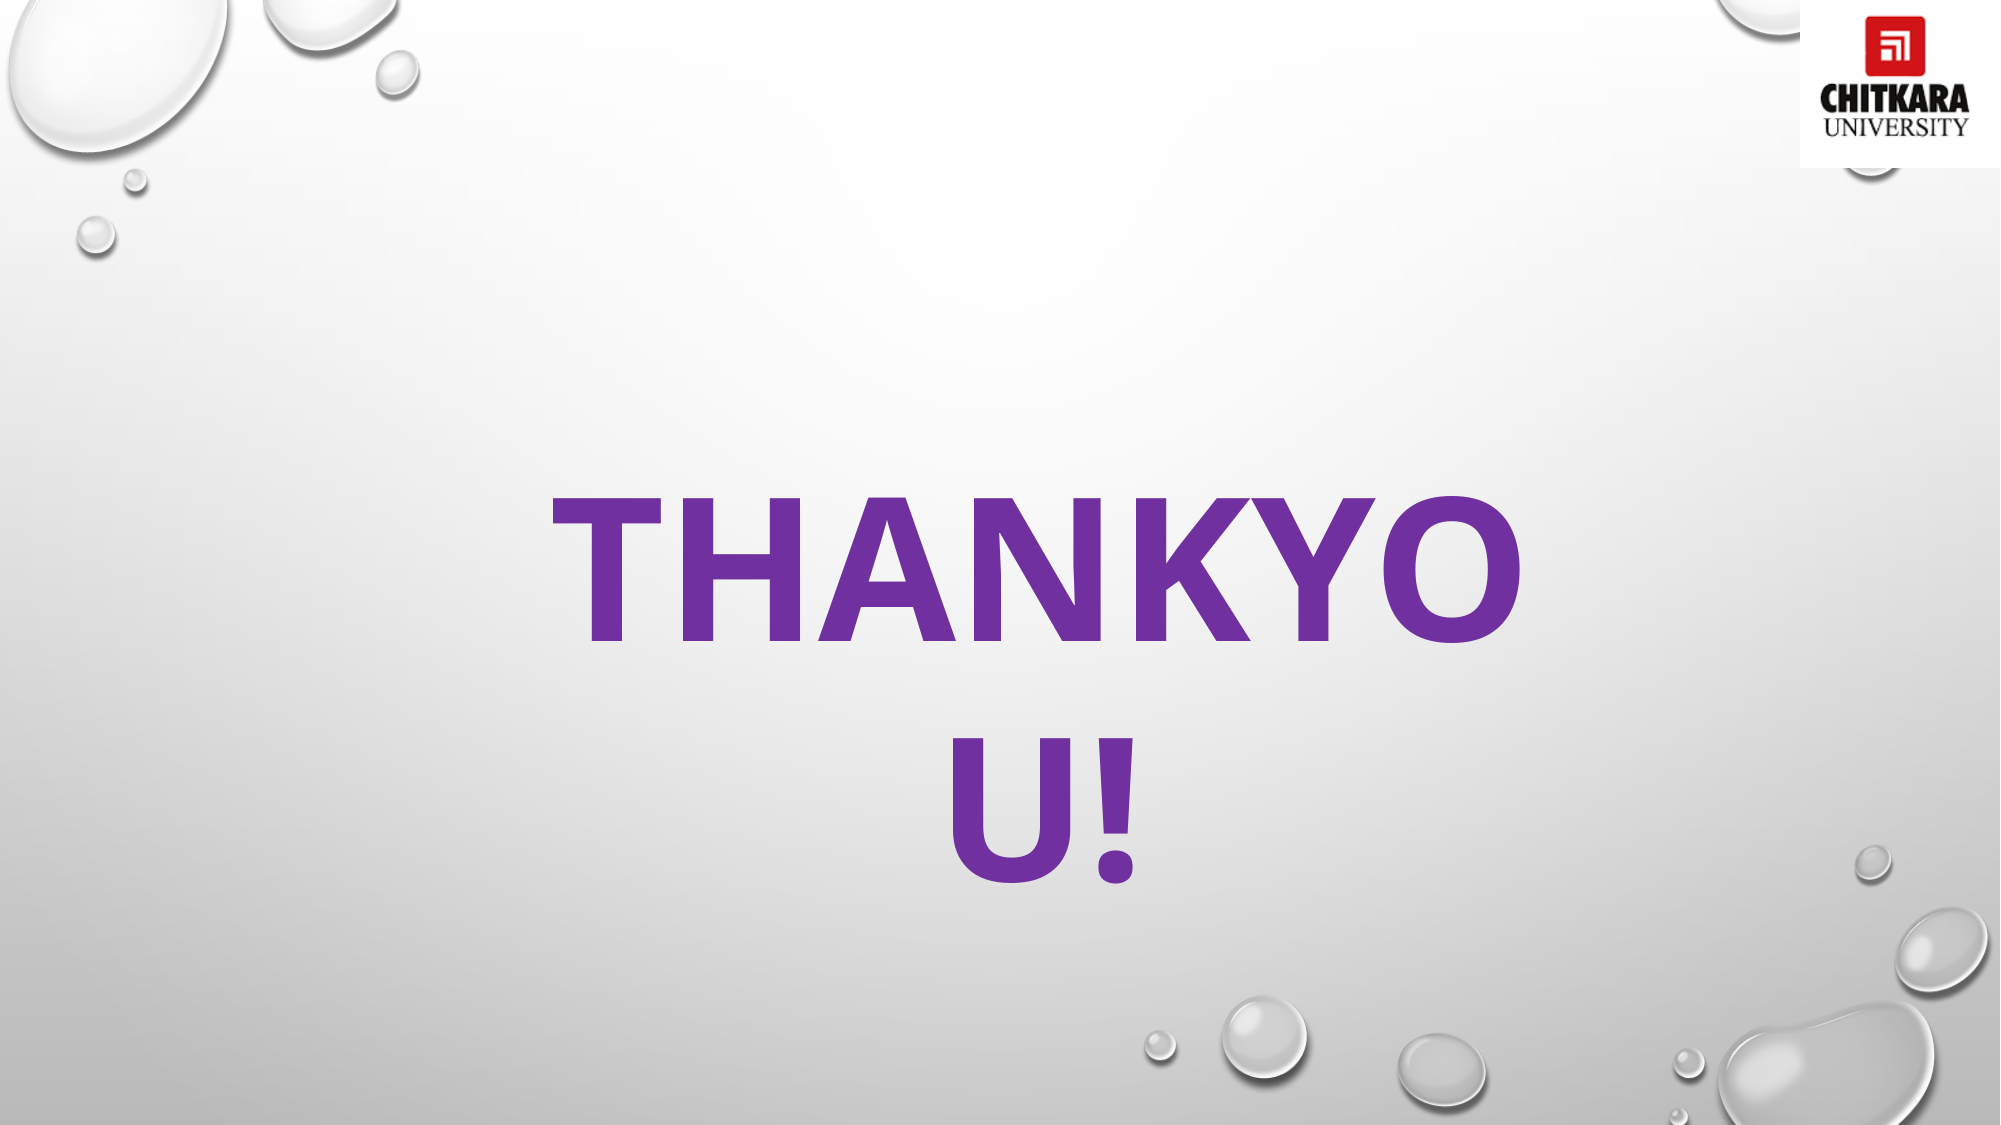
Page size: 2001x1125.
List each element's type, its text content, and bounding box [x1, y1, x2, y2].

text_box THANKYOU! [460, 433, 1621, 929]
picture [0, 0, 2000, 1125]
